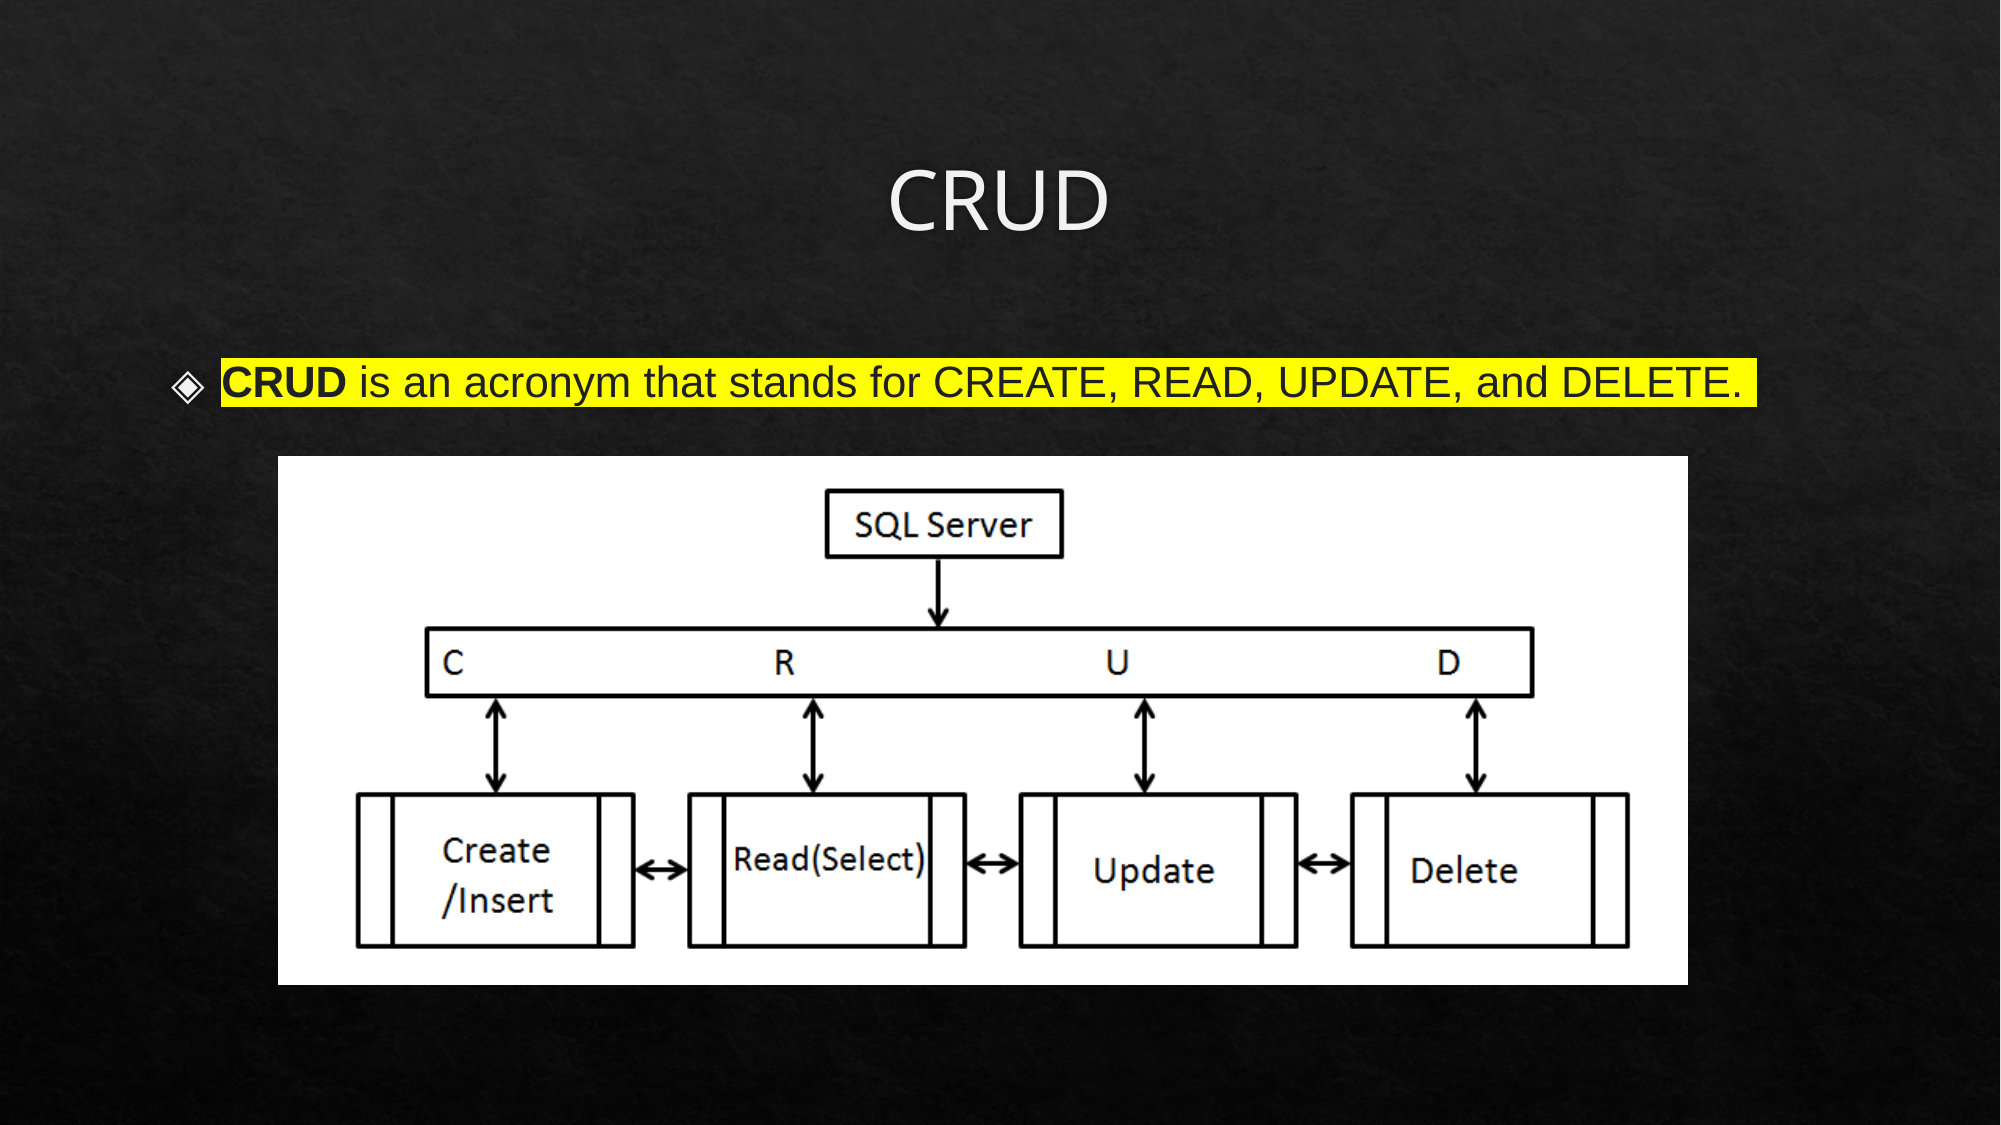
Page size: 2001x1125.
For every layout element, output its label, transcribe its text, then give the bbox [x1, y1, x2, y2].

picture [0, 0, 2001, 1125]
title CRUD [149, 99, 1849, 307]
list CRUD is an acronym that stands for CREATE, READ, UPDATE, and DELETE. [149, 340, 1849, 950]
